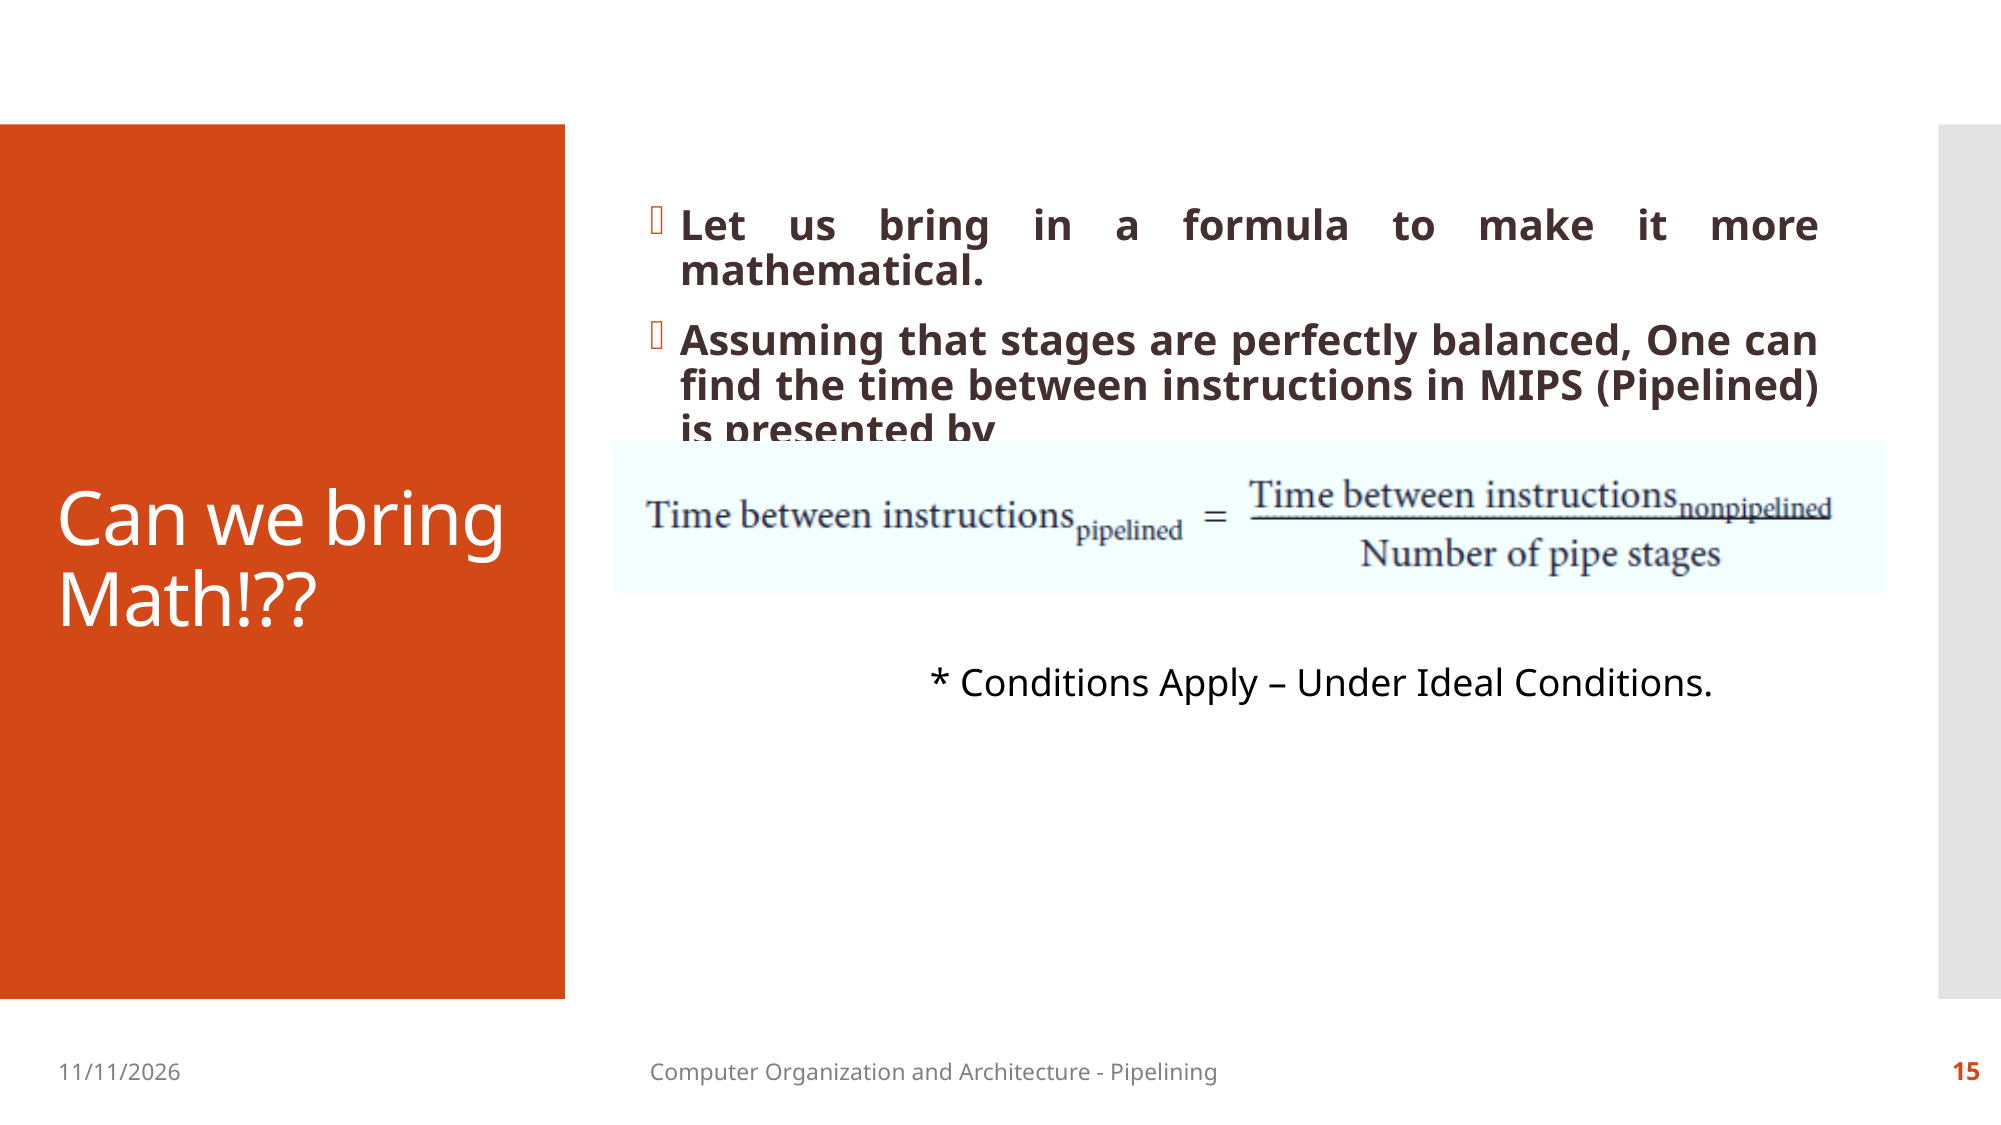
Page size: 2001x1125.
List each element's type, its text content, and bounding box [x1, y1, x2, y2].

title Can we bring Math!?? [41, 184, 525, 940]
list Let us bring in a formula to make it more mathematical. Assuming that stages are perfectly balanced, One can find the time between instructions in MIPS (Pipelined) is presented by [634, 141, 1835, 441]
slide_number 15 [1744, 1042, 1996, 1103]
text_box * Conditions Apply – Under Ideal Conditions. [915, 651, 1802, 712]
picture [614, 441, 1885, 594]
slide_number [43, 1042, 493, 1103]
footer Computer Organization and Architecture - Pipelining [634, 1042, 1605, 1103]
